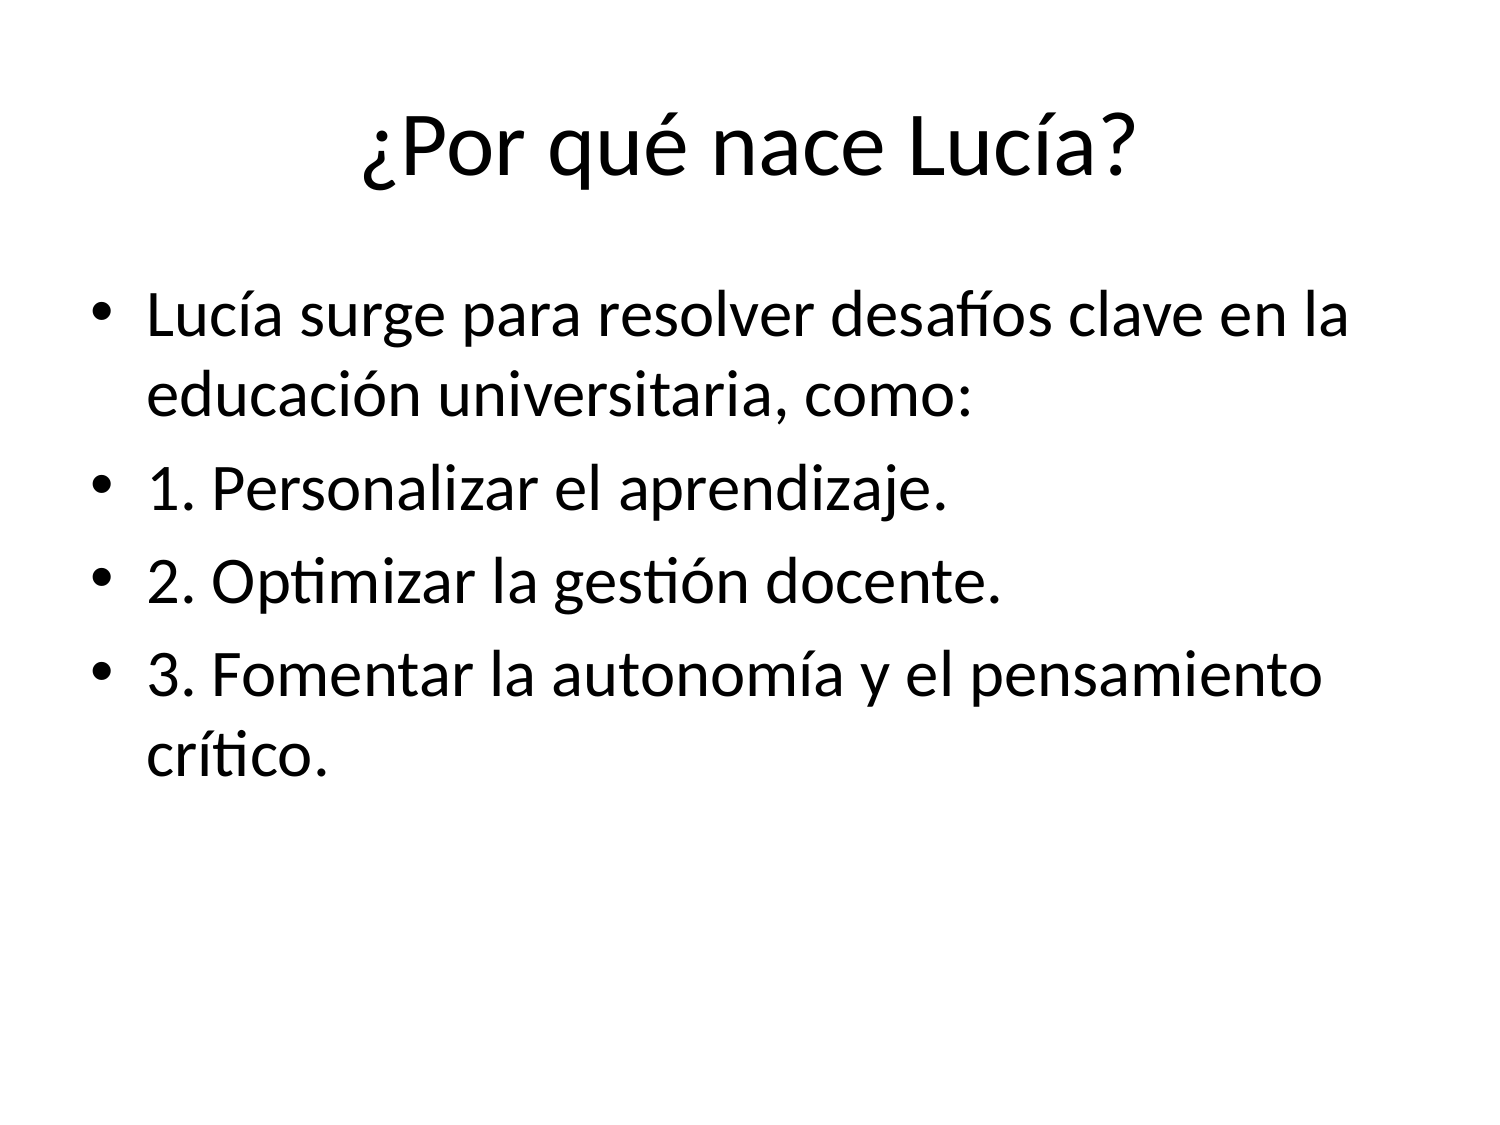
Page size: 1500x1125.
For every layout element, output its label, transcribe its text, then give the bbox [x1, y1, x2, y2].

list Lucía surge para resolver desafíos clave en la educación universitaria, como: 1. Personalizar el aprendizaje. 2. Optimizar la gestión docente. 3. Fomentar la autonomía y el pensamiento crítico. [75, 262, 1425, 1005]
title ¿Por qué nace Lucía? [75, 45, 1425, 233]
